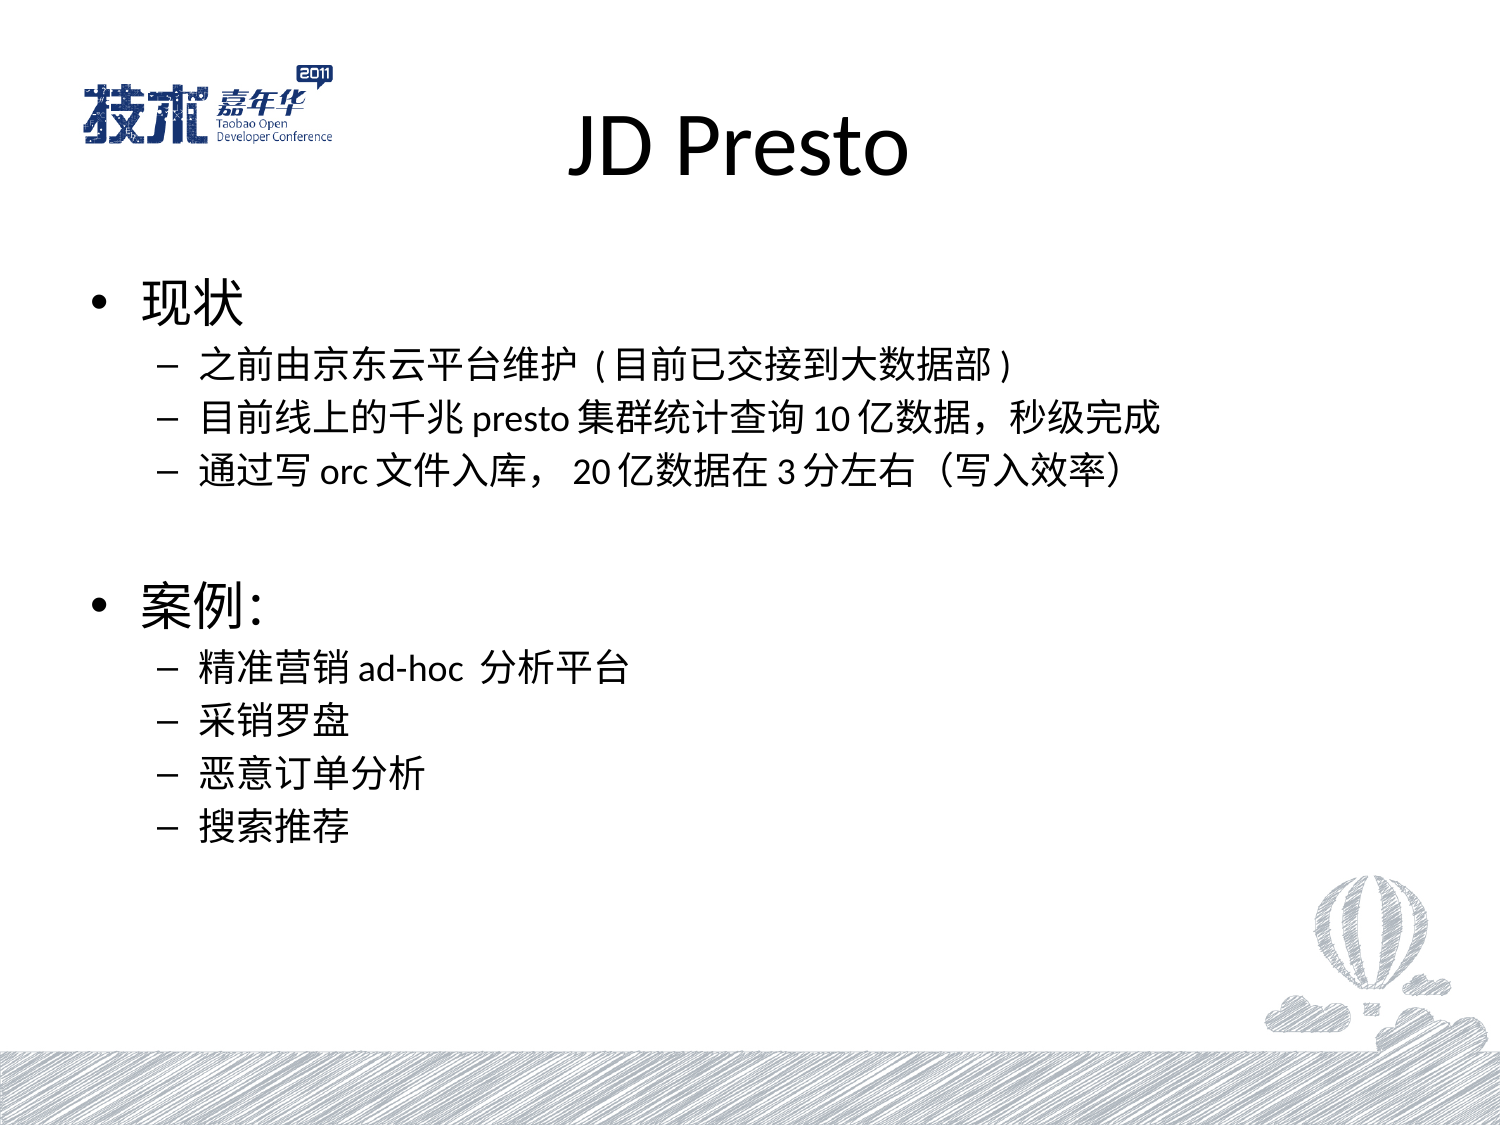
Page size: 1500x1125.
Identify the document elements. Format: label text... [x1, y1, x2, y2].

picture [0, 0, 1500, 1125]
title JD Presto [75, 45, 1425, 233]
list 现状 之前由京东云平台维护 (目前已交接到大数据部) 目前线上的千兆presto集群统计查询10亿数据，秒级完成 通过写orc文件入库，20亿数据在3分左右（写入效率） 案例： 精准营销ad-hoc 分析平台 采销罗盘 恶意订单分析 搜索推荐 [75, 262, 1425, 1005]
